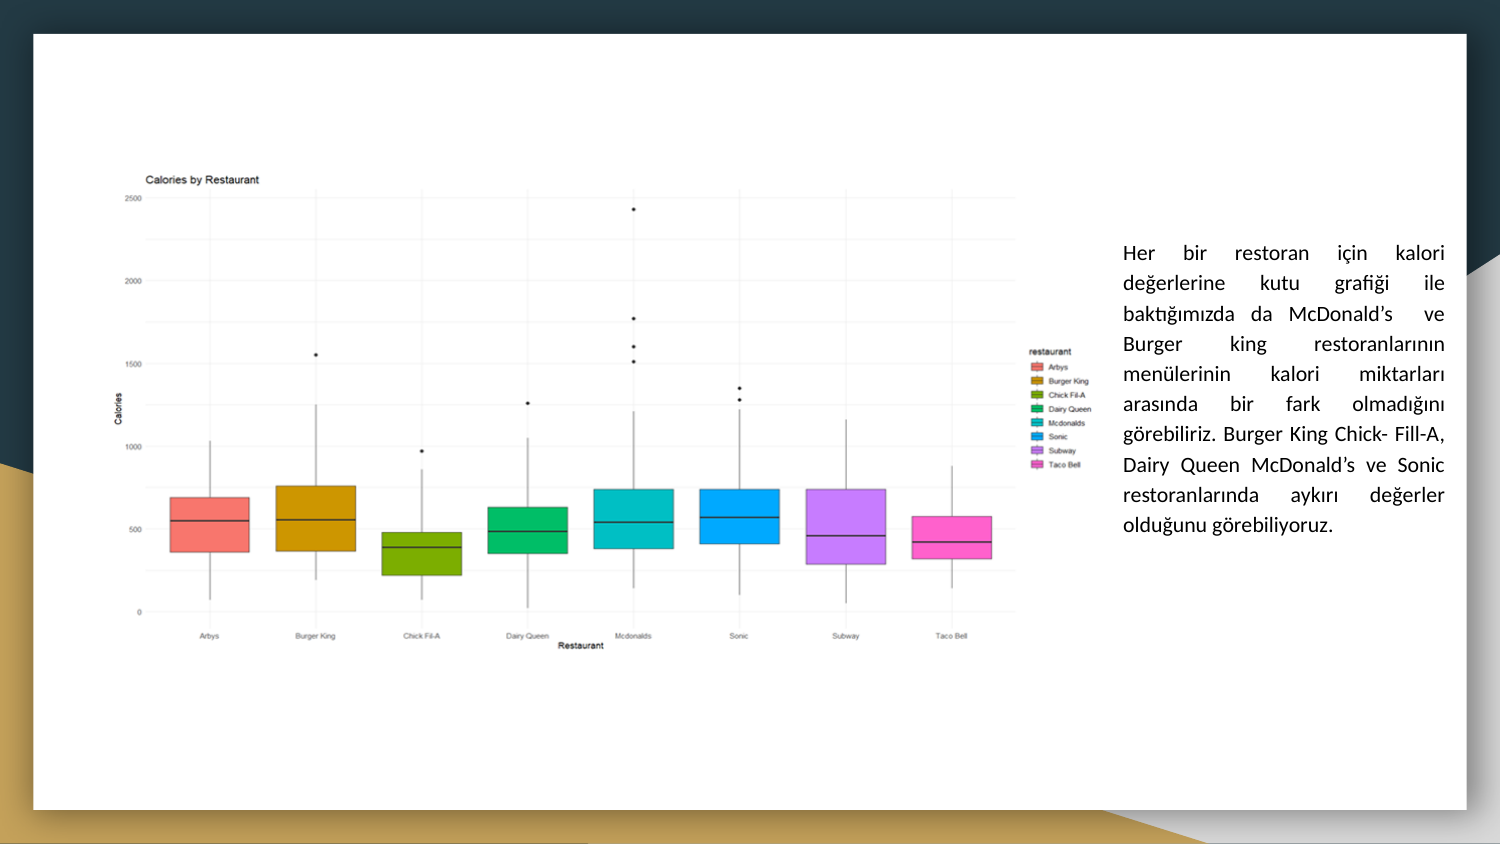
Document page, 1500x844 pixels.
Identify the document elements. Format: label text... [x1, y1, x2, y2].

title [134, 138, 1366, 296]
picture [109, 170, 1101, 654]
list Her bir restoran için kalori değerlerine kutu grafiği ile baktığımızda da McDonald’s ve Burger king restoranlarının menülerinin kalori miktarları arasında bir fark olmadığını görebiliriz. Burger King Chick- Fill-A, Dairy Queen McDonald’s ve Sonic restoranlarında aykırı değerler olduğunu görebiliyoruz. [1108, 219, 1461, 556]
